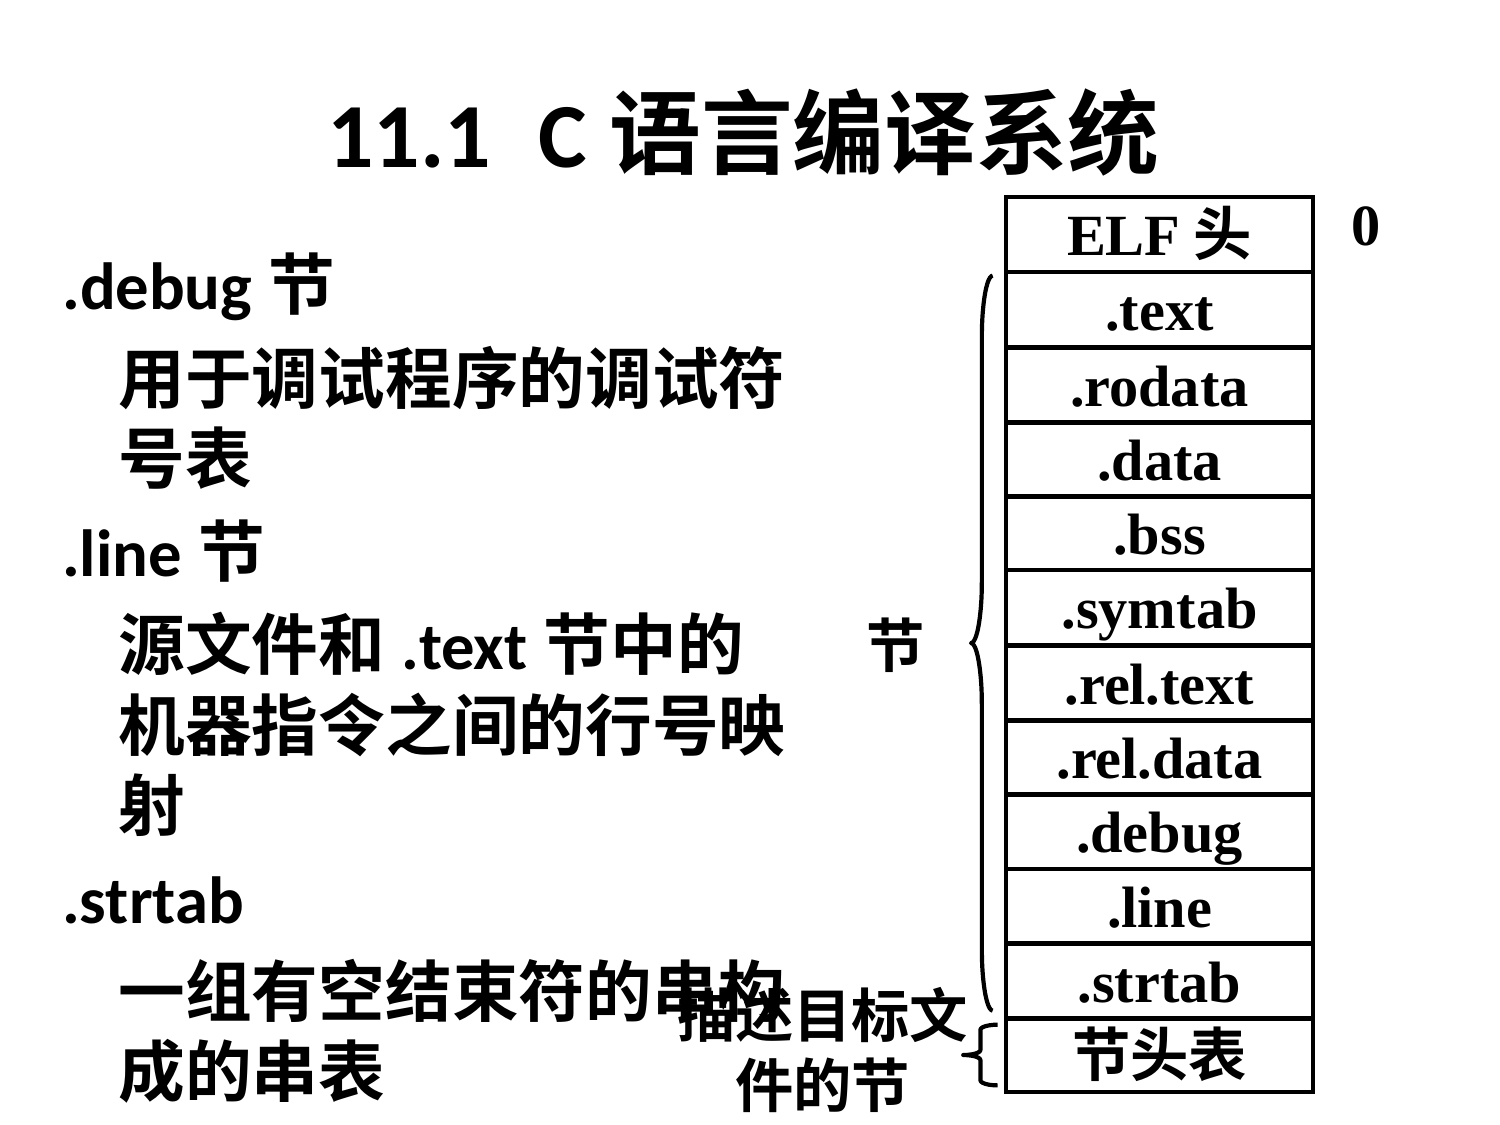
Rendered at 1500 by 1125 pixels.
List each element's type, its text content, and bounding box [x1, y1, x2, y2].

title 11.1 C语言编译系统 [50, 37, 1438, 225]
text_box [674, 187, 1401, 1125]
list .debug节 用于调试程序的调试符号表 .line节 源文件和.text节中的机器指令之间的行号映射 .strtab 一组有空结束符的串构成的串表 [47, 235, 669, 1063]
